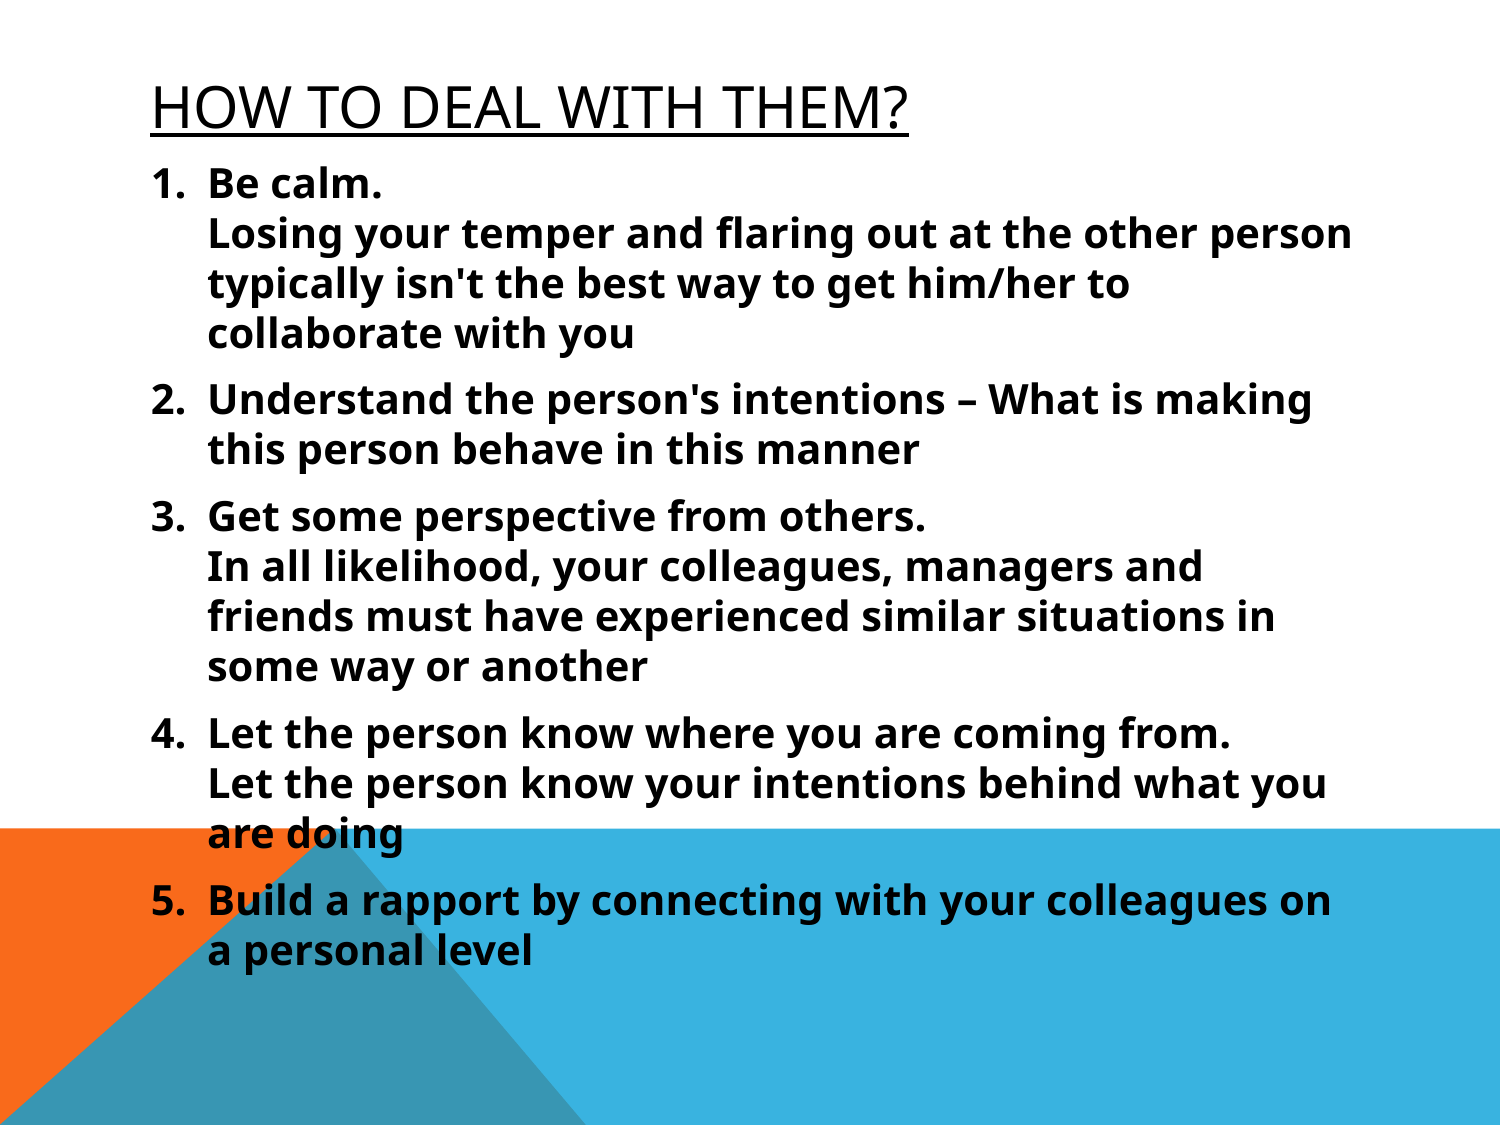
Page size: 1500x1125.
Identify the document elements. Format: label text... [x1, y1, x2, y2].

list Be calm. Losing your temper and flaring out at the other person typically isn't the best way to get him/her to collaborate with you Understand the person's intentions – What is making this person behave in this manner Get some perspective from others. In all likelihood, your colleagues, managers and friends must have experienced similar situations in some way or another Let the person know where you are coming from. Let the person know your intentions behind what you are doing Build a rapport by connecting with your colleagues on a personal level [135, 149, 1370, 737]
title HOW TO DEAL WITH THEM? [135, 60, 1369, 149]
